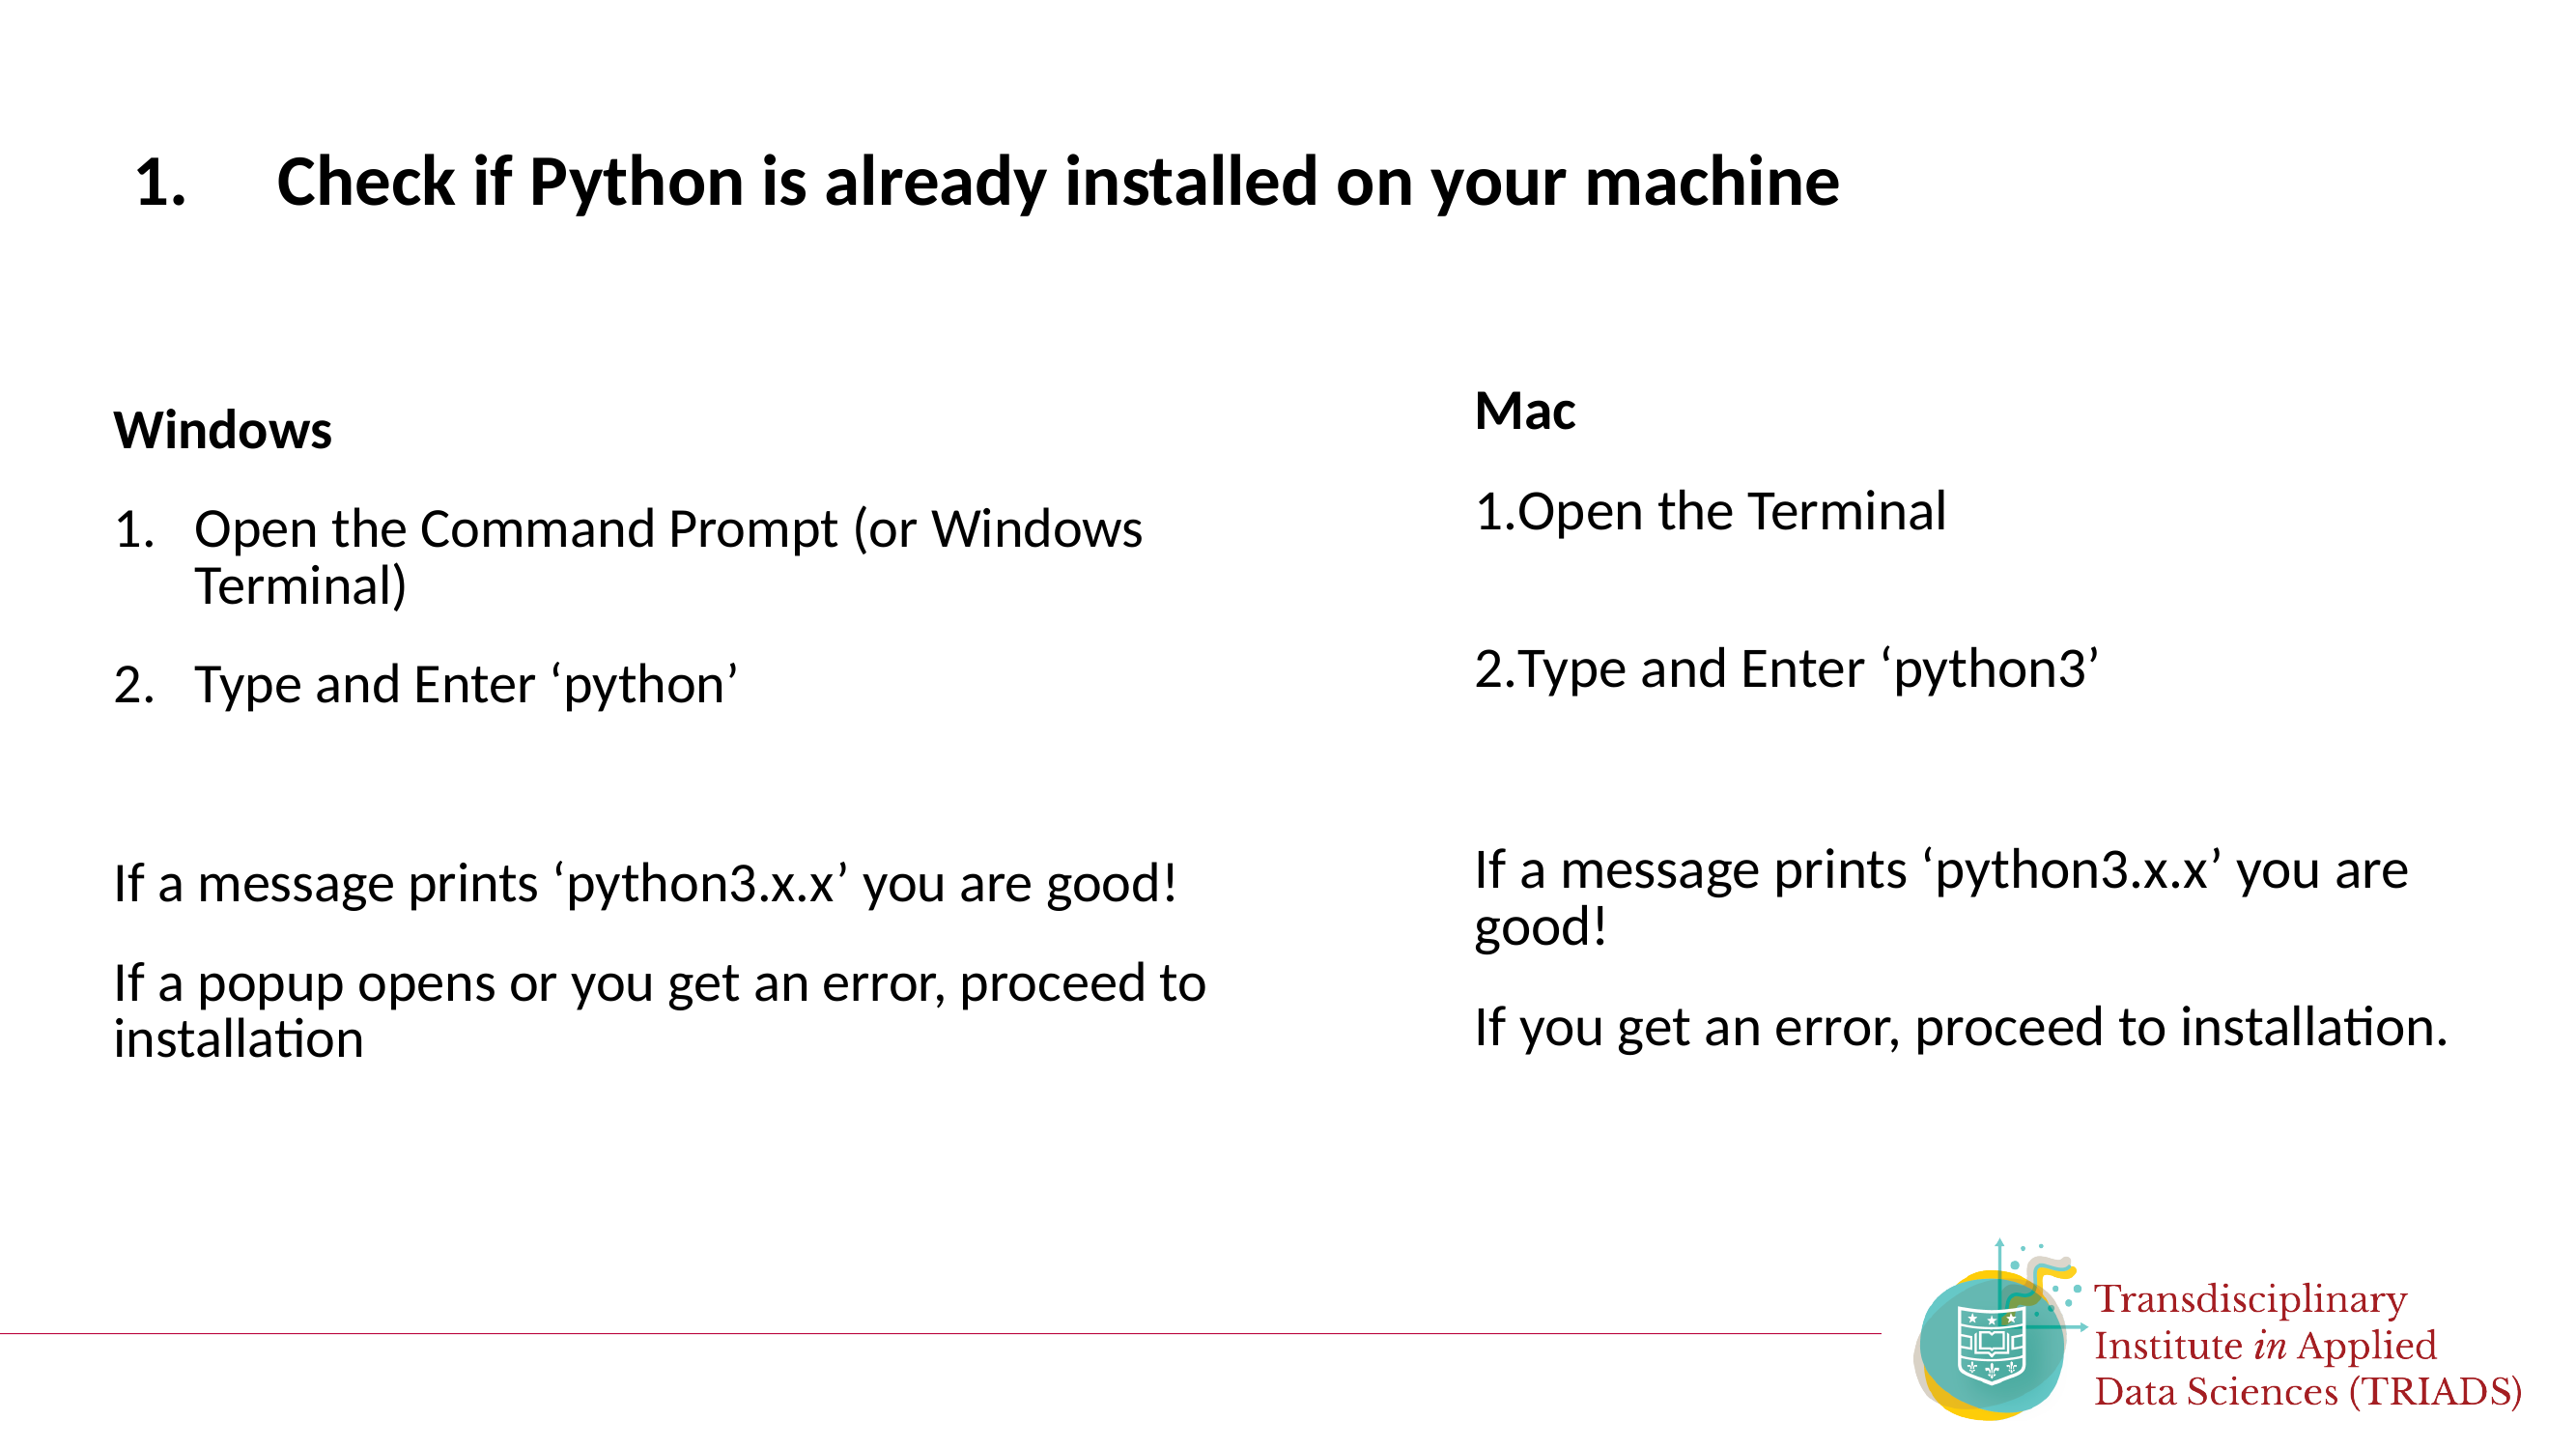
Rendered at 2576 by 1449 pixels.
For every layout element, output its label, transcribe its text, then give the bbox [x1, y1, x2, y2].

text_box Windows Open the Command Prompt (or Windows Terminal) Type and Enter ‘python’ If a message prints ‘python3.x.x’ you are good! If a popup opens or you get an error, proceed to installation [87, 380, 1339, 1344]
text_box 1. Check if Python is already installed on your machine [87, 125, 2488, 287]
text_box Mac Open the Terminal Type and Enter ‘python3’ If a message prints ‘python3.x.x’ you are good! If you get an error, proceed to installation. [1449, 360, 2576, 1324]
picture [1912, 1237, 2522, 1421]
